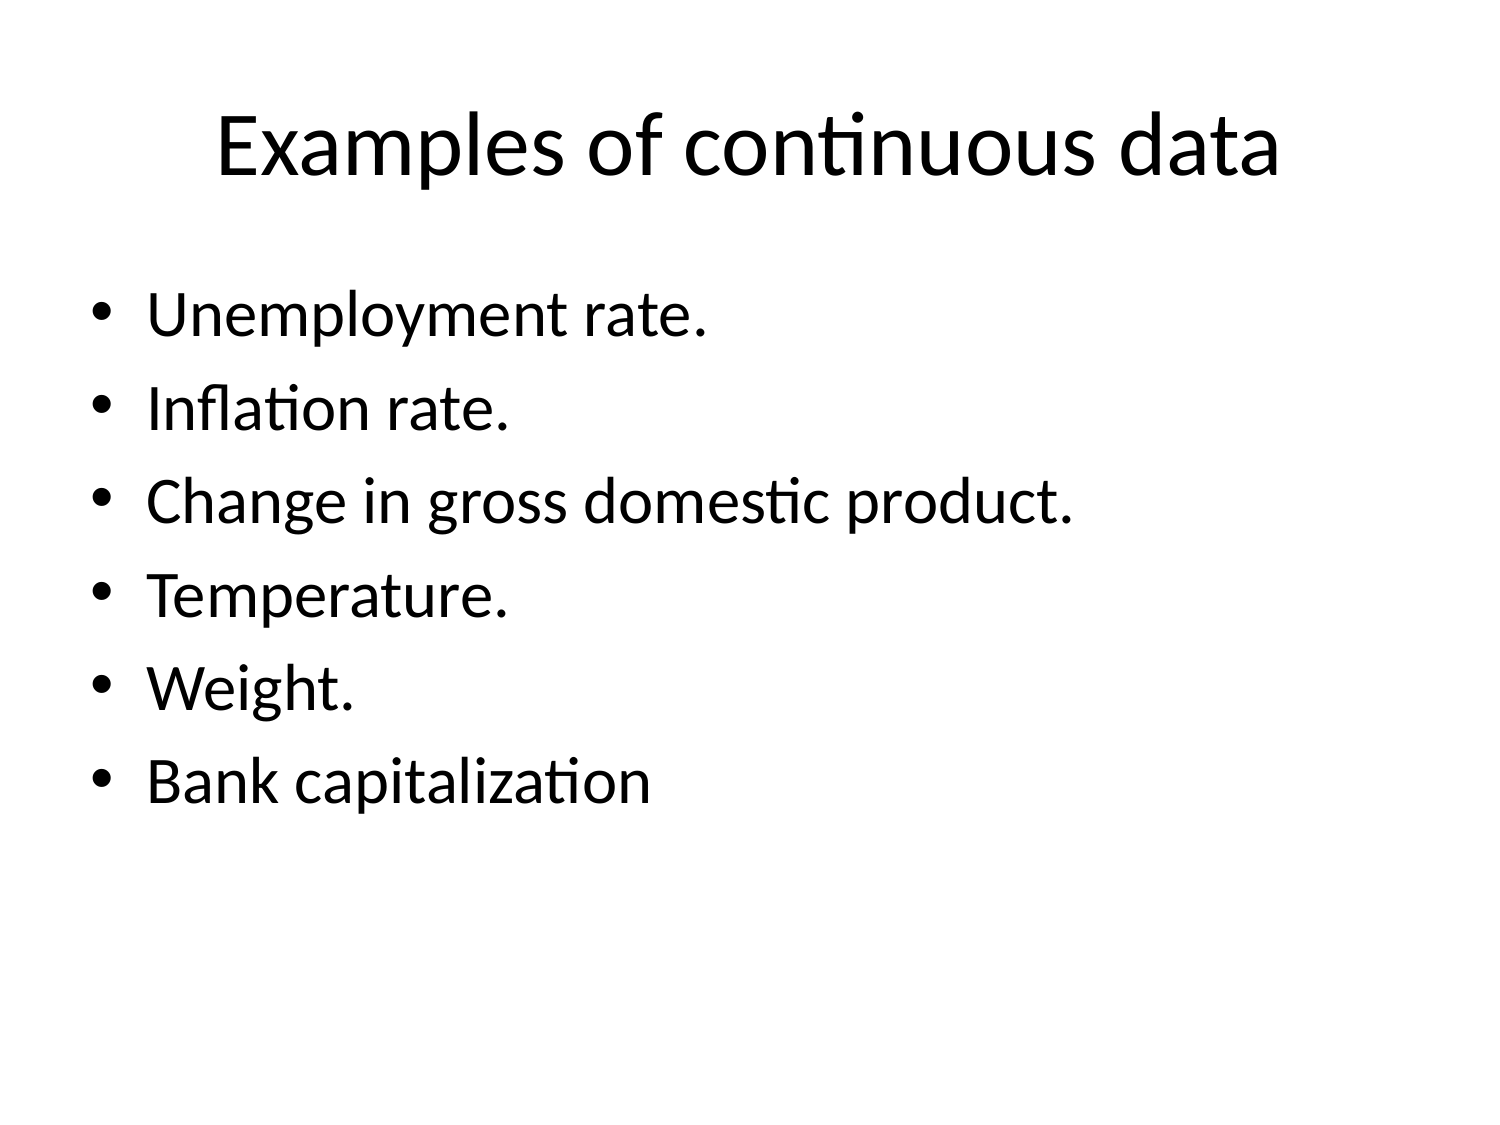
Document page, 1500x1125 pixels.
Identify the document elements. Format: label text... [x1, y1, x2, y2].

title Examples of continuous data [75, 45, 1425, 233]
list Unemployment rate. Inflation rate. Change in gross domestic product. Temperature. Weight. Bank capitalization [75, 262, 1425, 1005]
